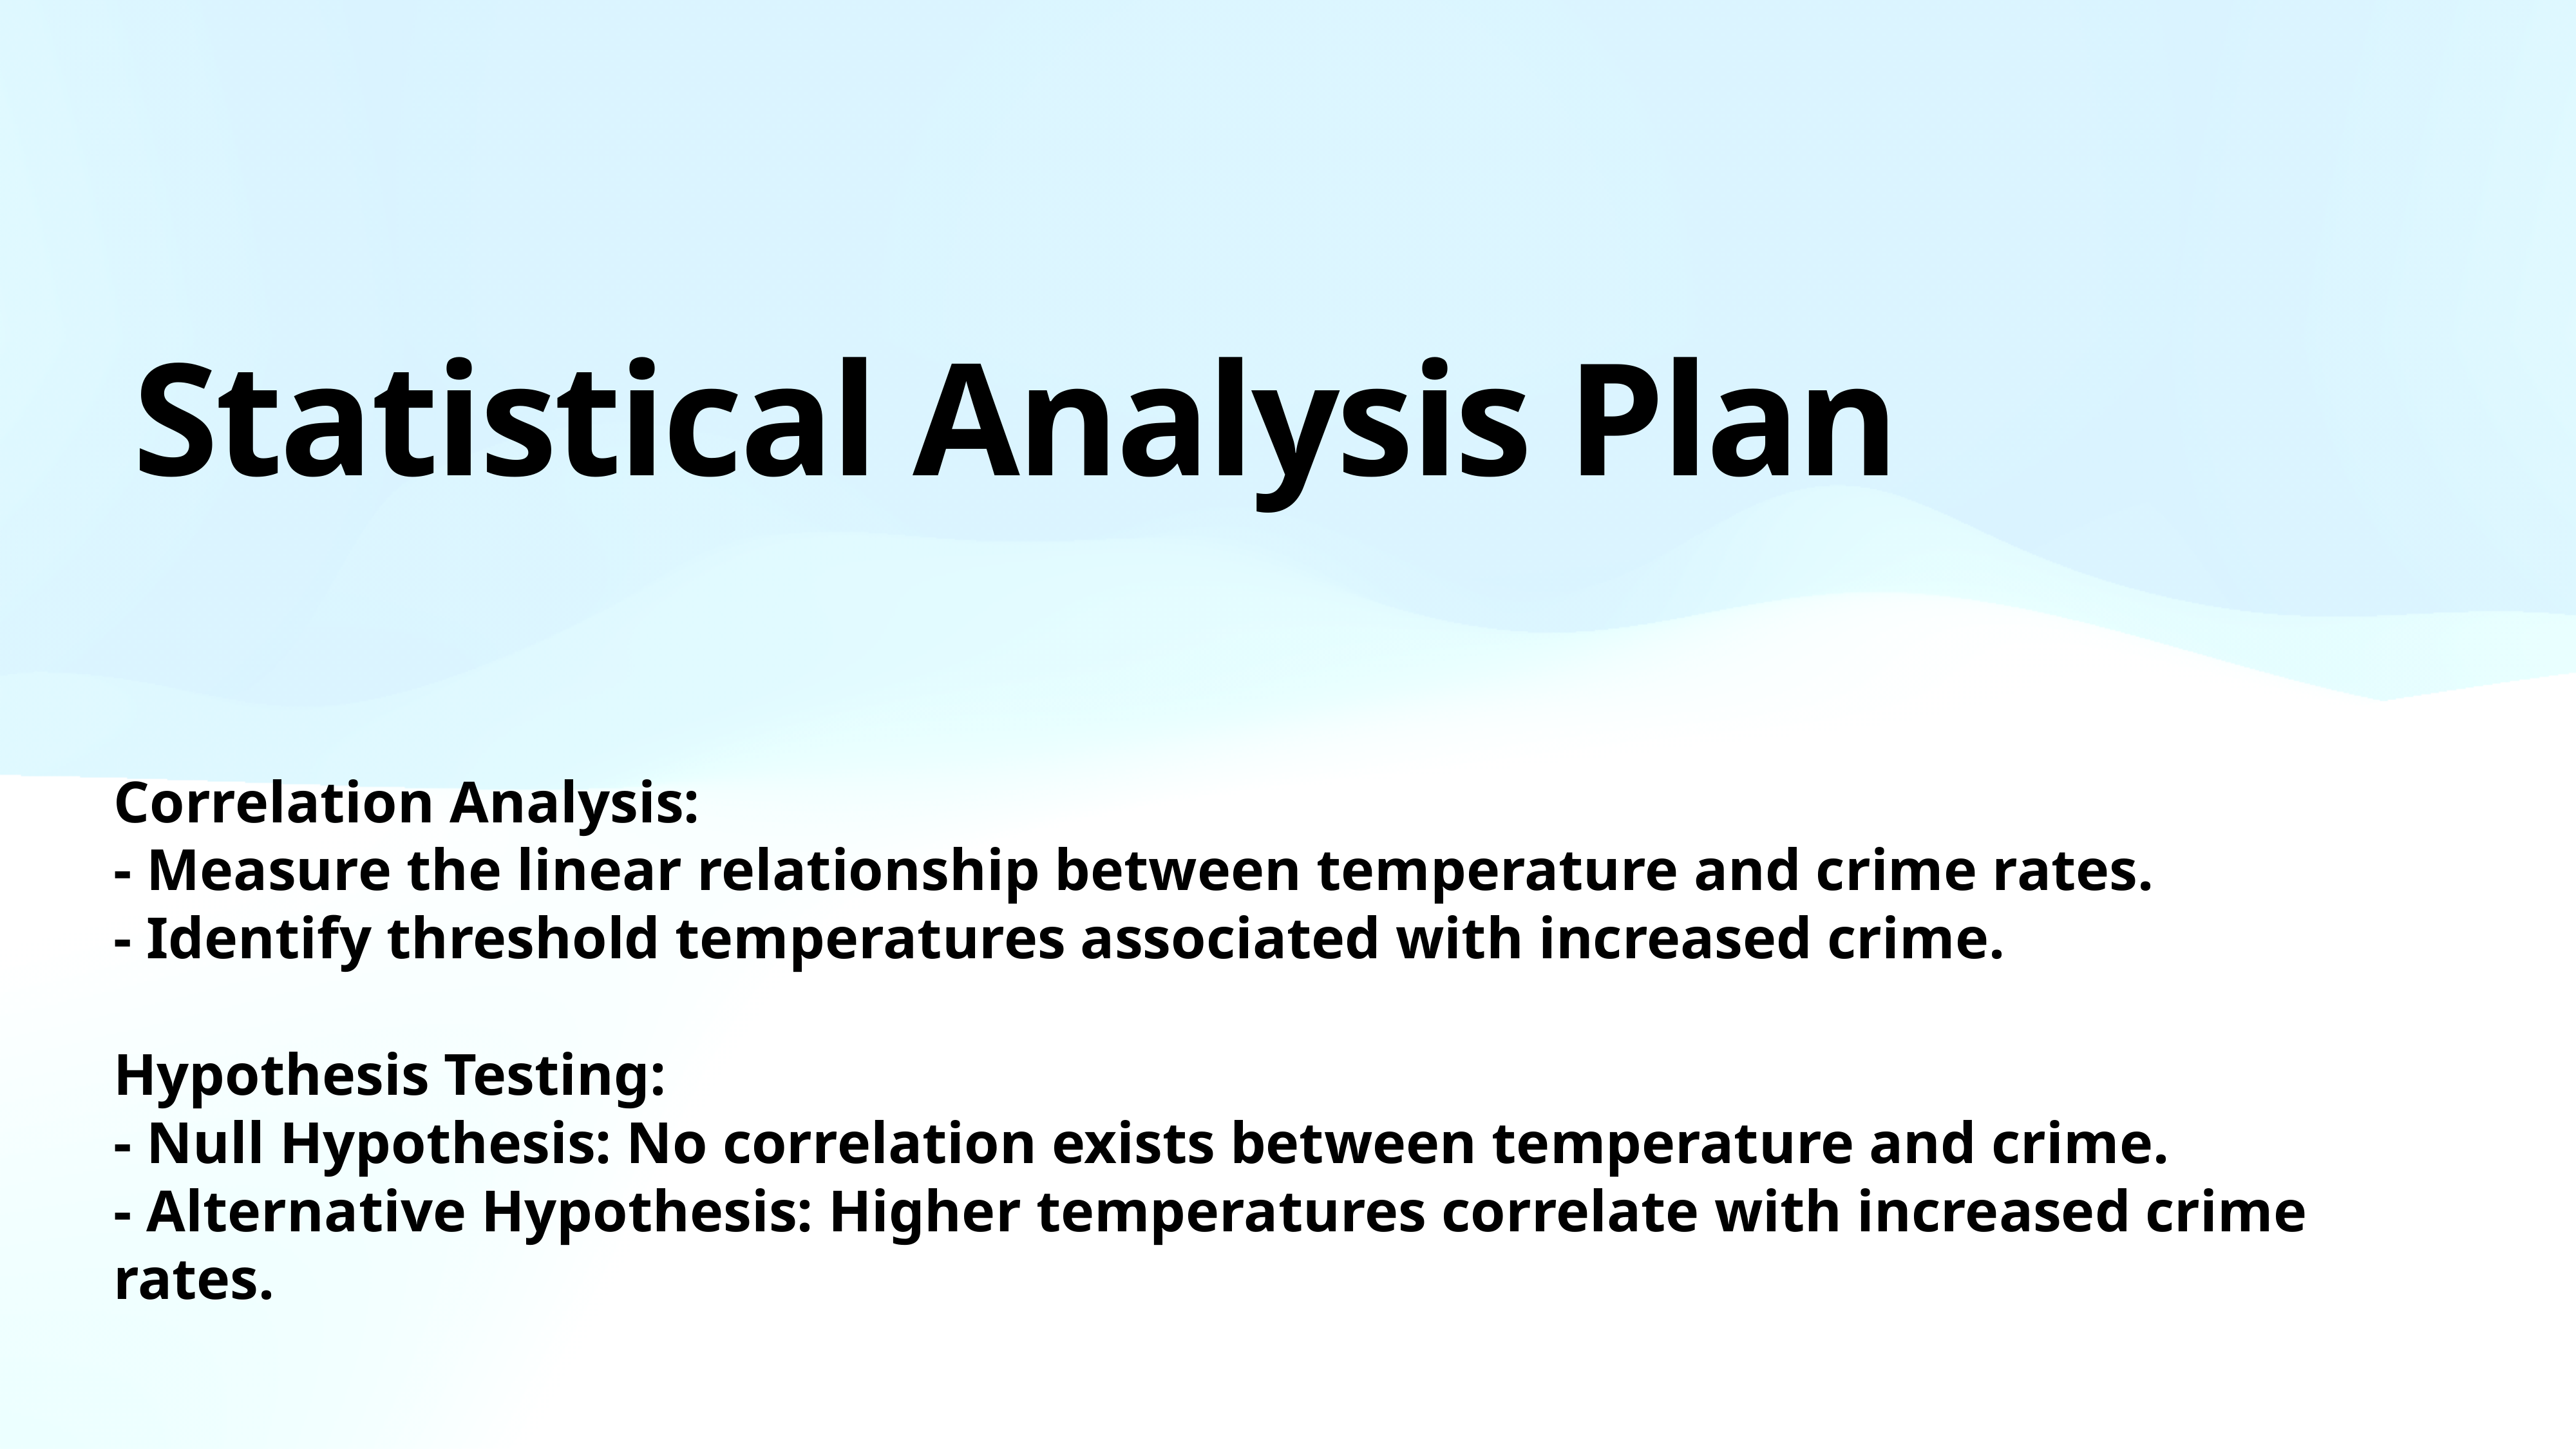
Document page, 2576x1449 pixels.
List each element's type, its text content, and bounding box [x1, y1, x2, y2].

title Statistical Analysis Plan [127, 19, 2449, 511]
picture [0, 0, 2576, 1449]
subtitle Correlation Analysis: - Measure the linear relationship between temperature and crime rates. - Identify threshold temperatures associated with increased crime. Hypothesis Testing: - Null Hypothesis: No correlation exists between temperature and crime. - Alternative Hypothesis: Higher temperatures correlate with increased crime rates. [108, 760, 2430, 1252]
